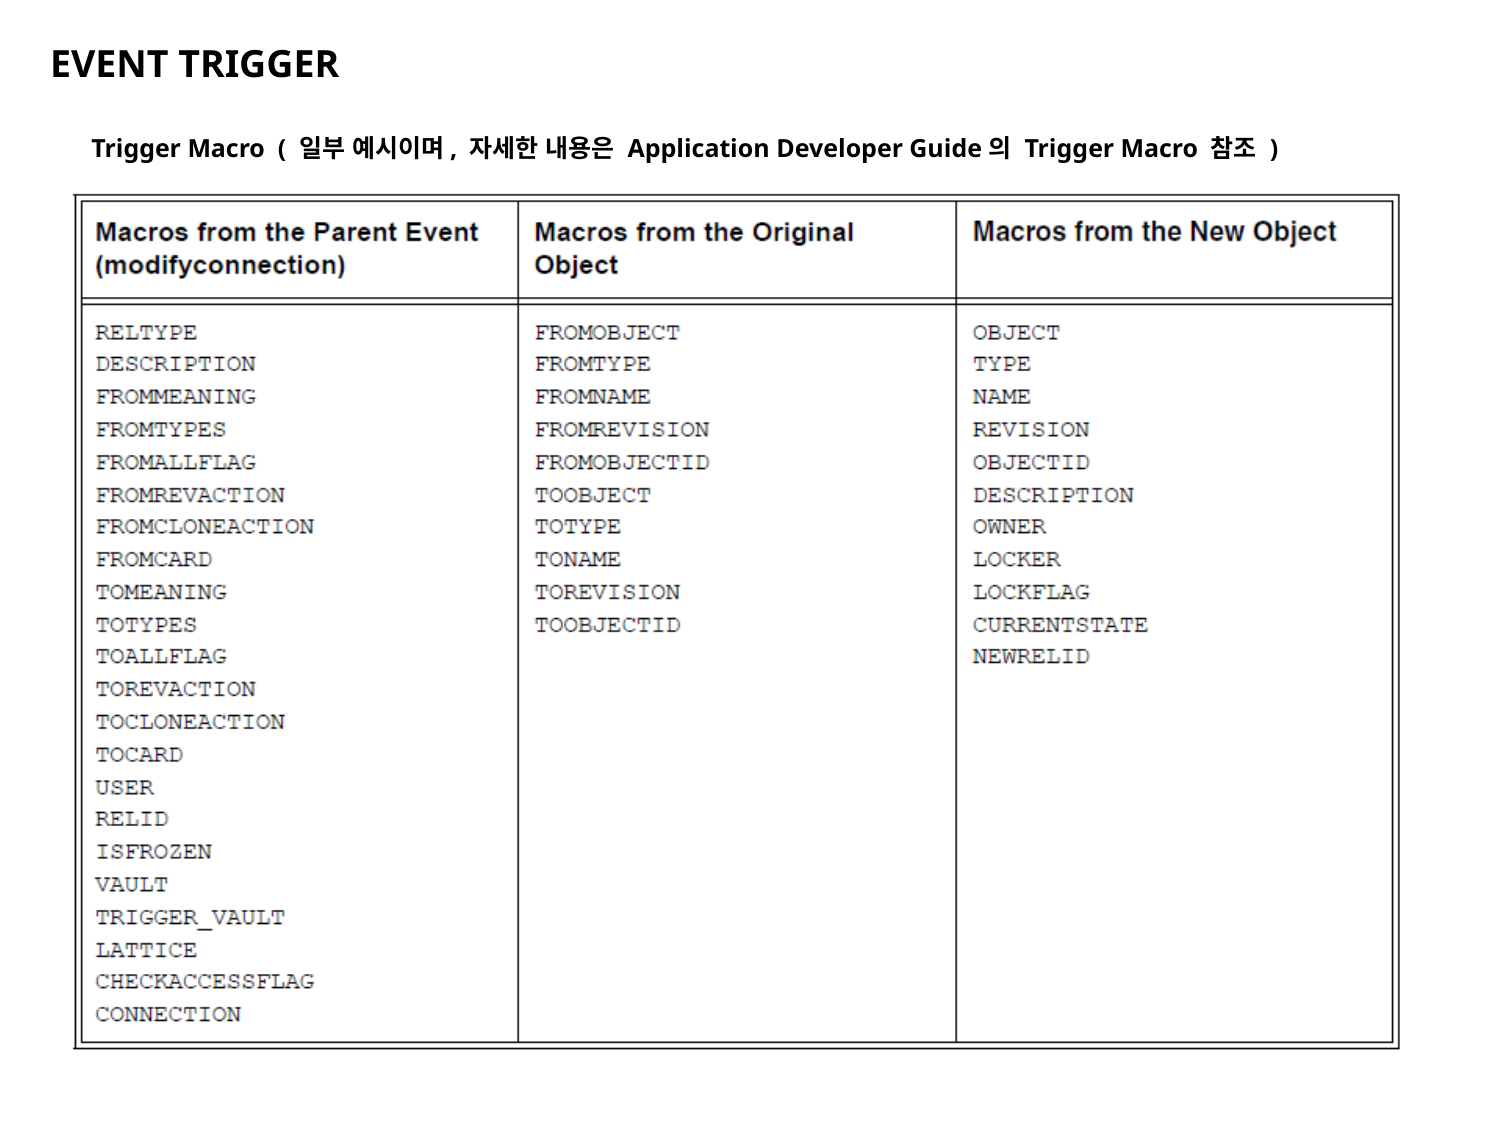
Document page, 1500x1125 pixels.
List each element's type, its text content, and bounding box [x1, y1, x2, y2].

text_box EVENT TRIGGER [35, 33, 1407, 93]
text_box Trigger Macro ( 일부 예시이며, 자세한 내용은 Application Developer Guide의 Trigger Macro 참조 ) [76, 125, 1341, 171]
picture [64, 184, 1414, 1059]
